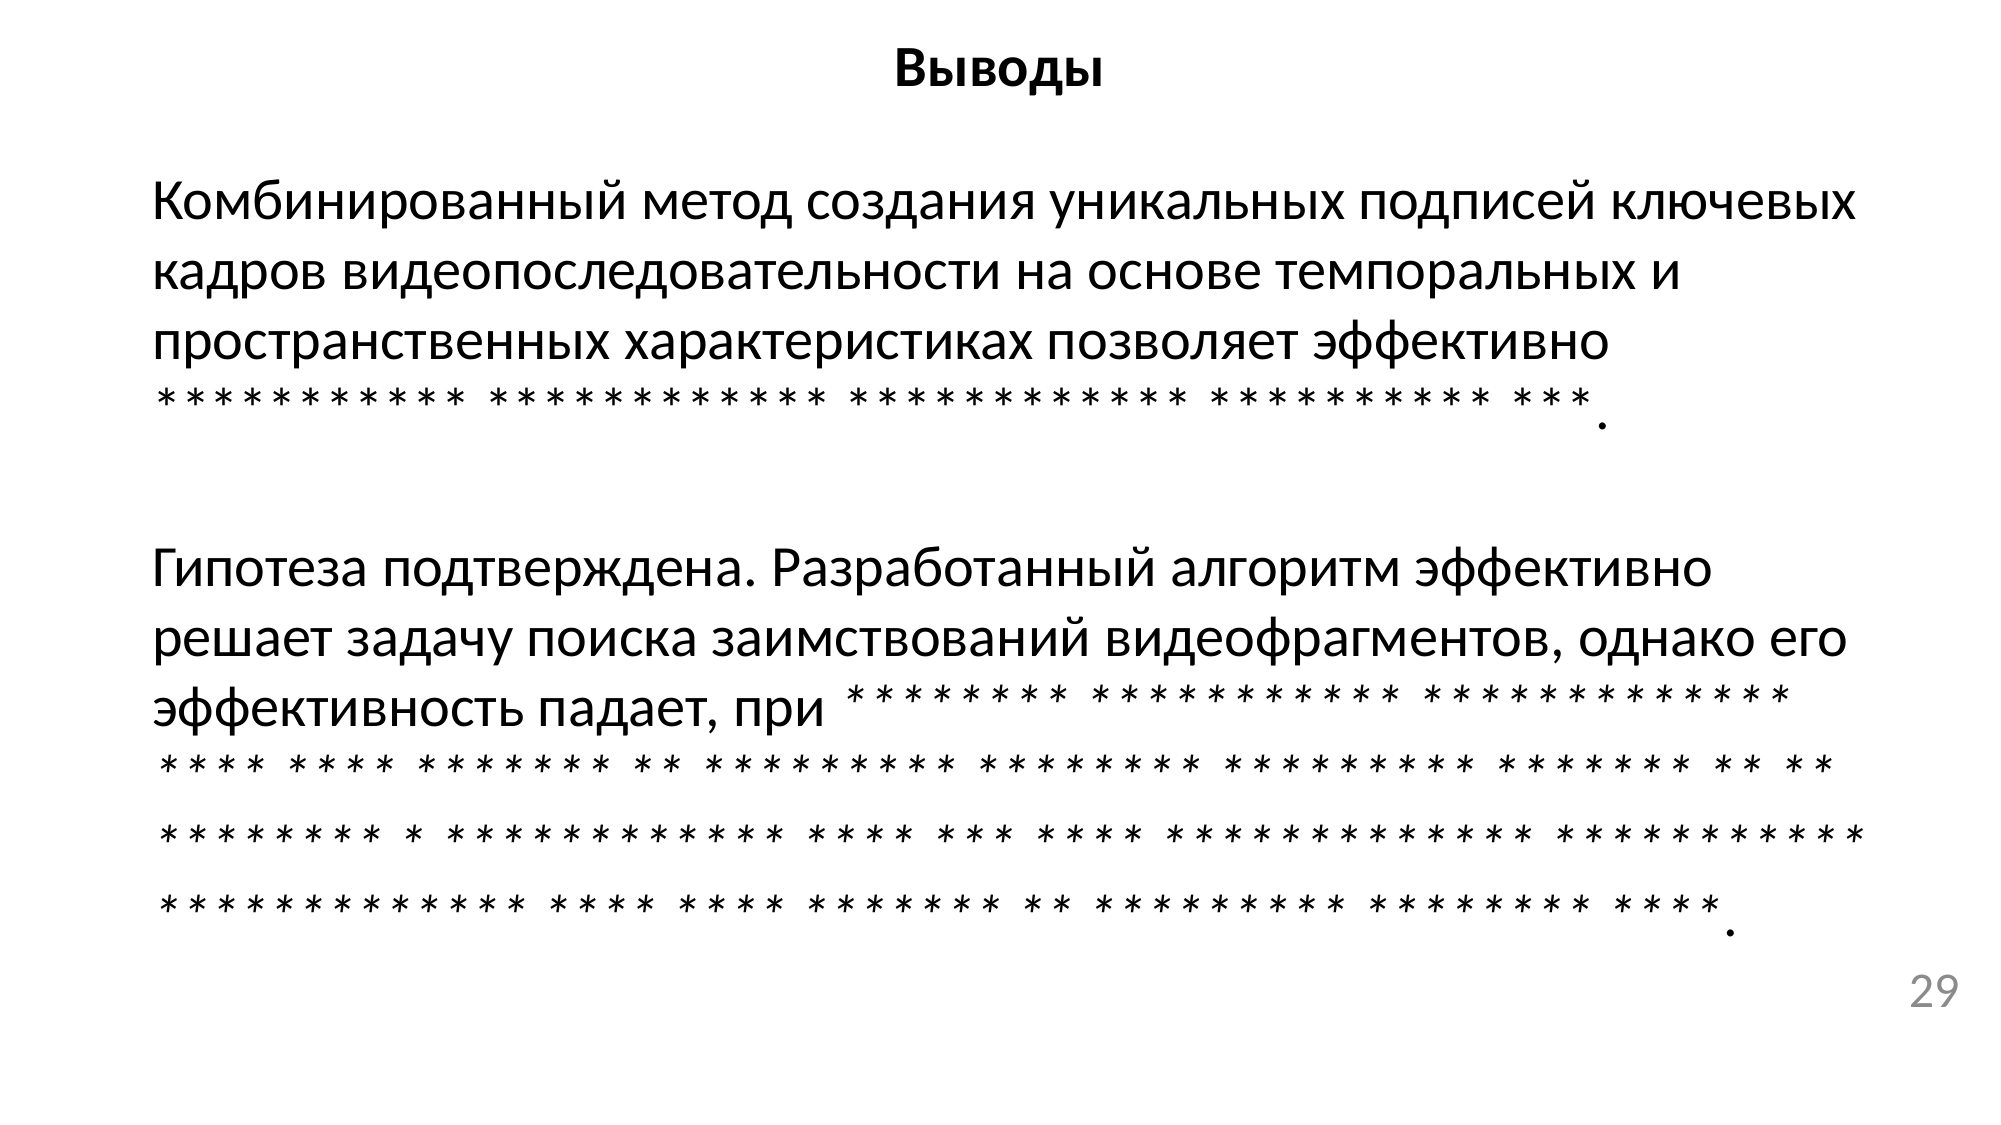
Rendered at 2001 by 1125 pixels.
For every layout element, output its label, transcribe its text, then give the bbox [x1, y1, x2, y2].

text_box Гипотеза подтверждена. Разработанный алгоритм эффективно решает задачу поиска заимствований видеофрагментов, однако его эффективность падает, при ******** *********** ************* **** **** ******* ** ********* ******** ********* ******* ** ** ******** * ************ **** *** **** ************* *********** ************* **** **** ******* ** ********* ******** ****. [137, 521, 1893, 1016]
slide_number 28 [1524, 957, 1975, 1018]
text_box Комбинированный метод создания уникальных подписей ключевых кадров видеопоследовательности на основе темпоральных и пространственных характеристиках позволяет эффективно *********** ************ ************ ********** ***. [137, 153, 1923, 449]
text_box Выводы [137, 0, 1863, 153]
